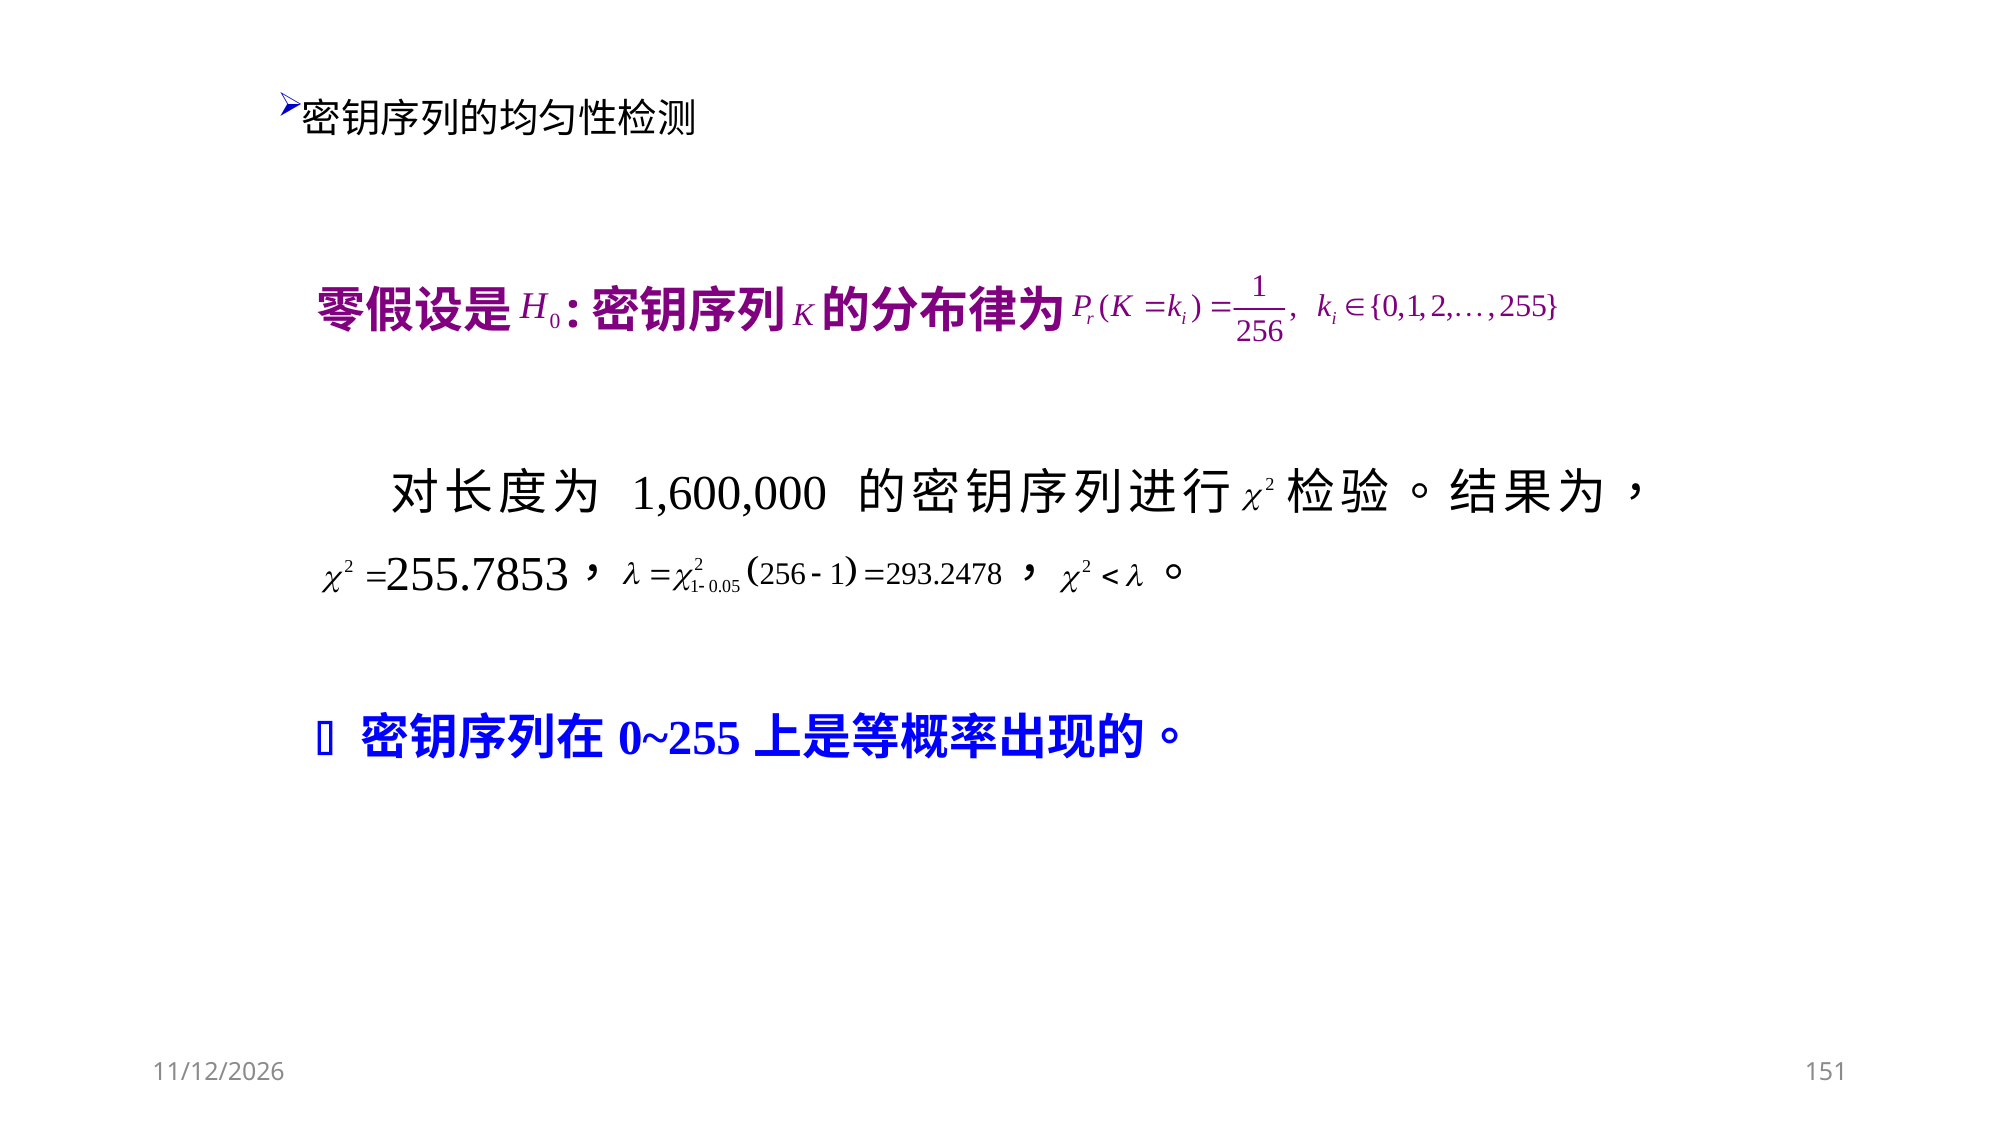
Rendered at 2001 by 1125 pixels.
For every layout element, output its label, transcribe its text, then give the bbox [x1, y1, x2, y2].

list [316, 256, 1662, 885]
slide_number 151 [1412, 1042, 1863, 1103]
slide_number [137, 1042, 588, 1103]
title 密钥序列的均匀性检测 [262, 70, 1606, 154]
